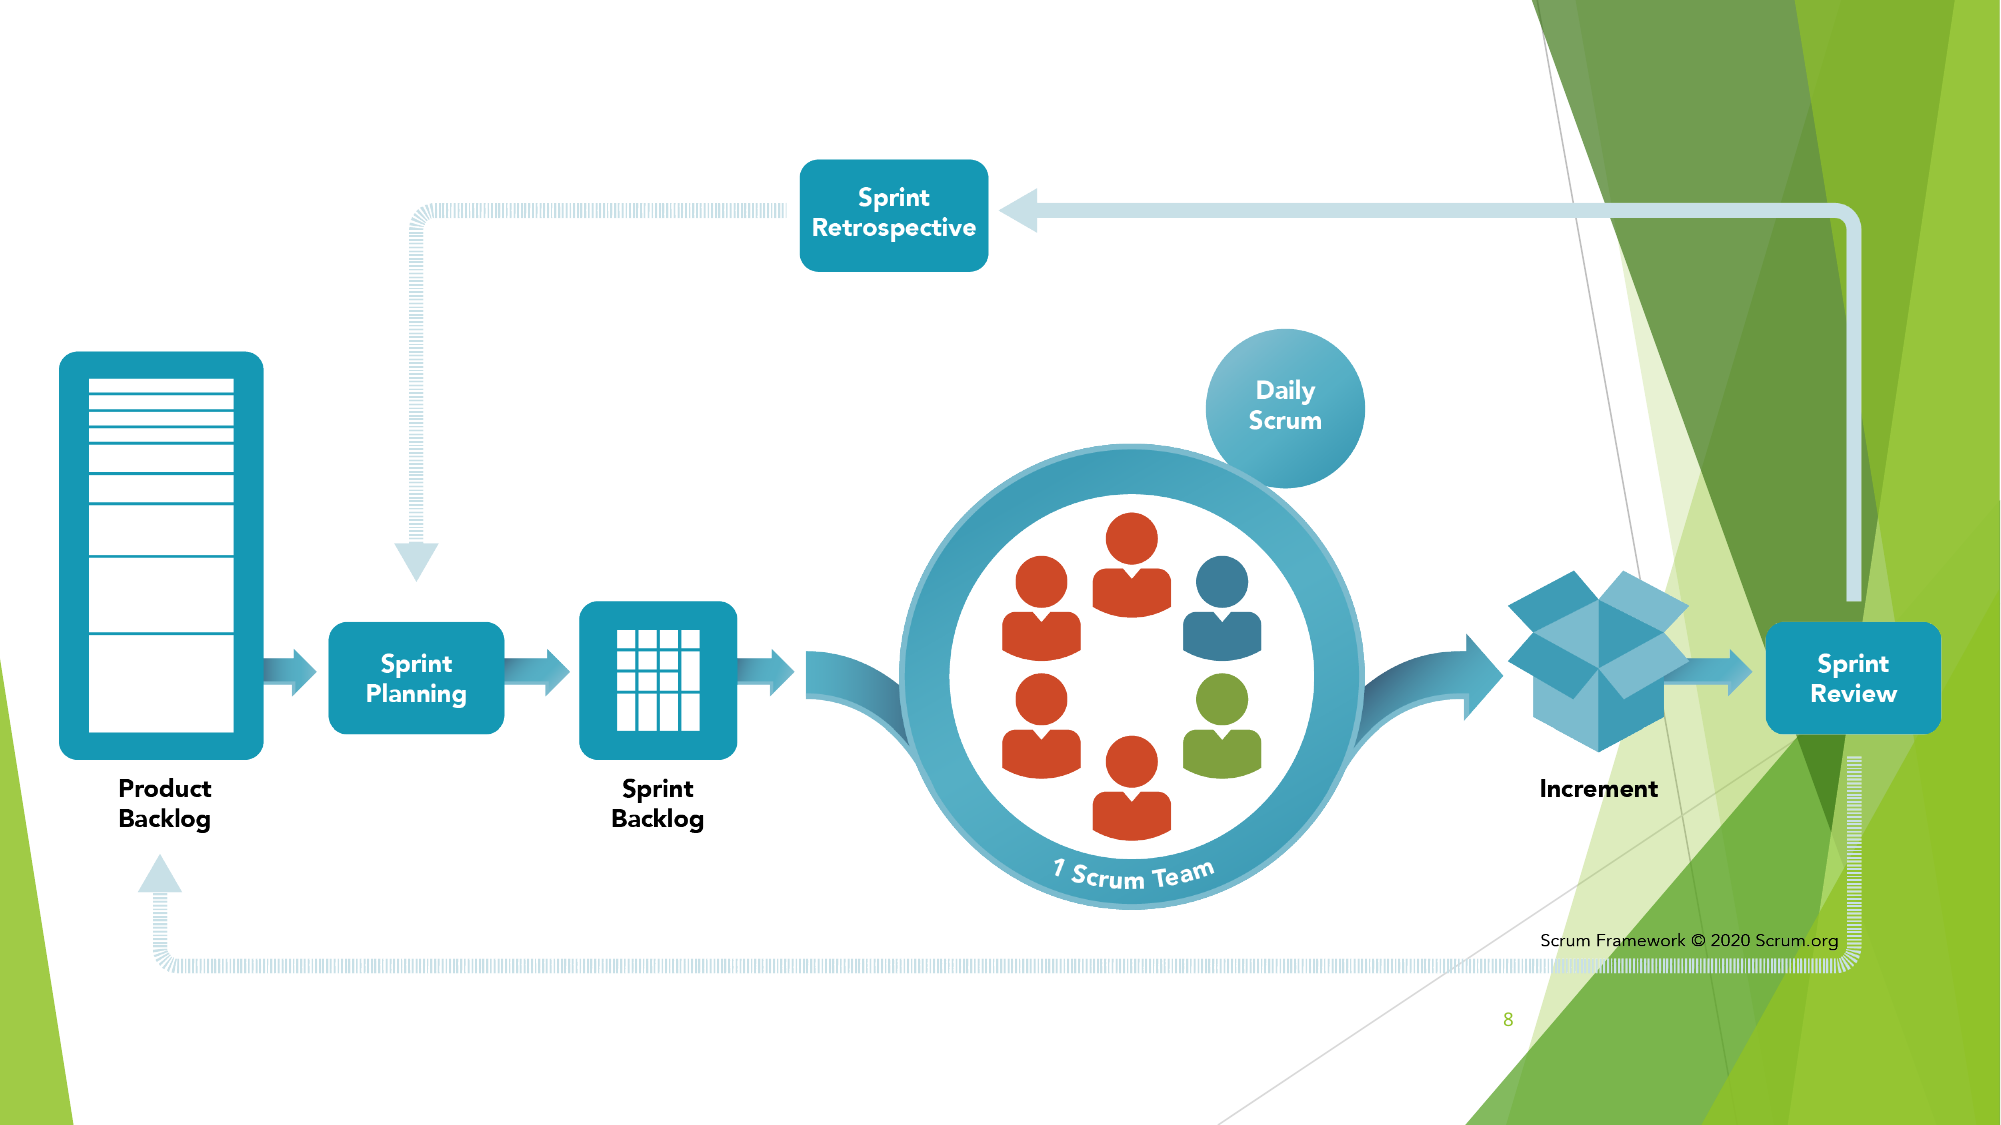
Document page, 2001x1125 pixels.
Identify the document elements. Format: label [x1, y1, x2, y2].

picture [0, 62, 2000, 1063]
